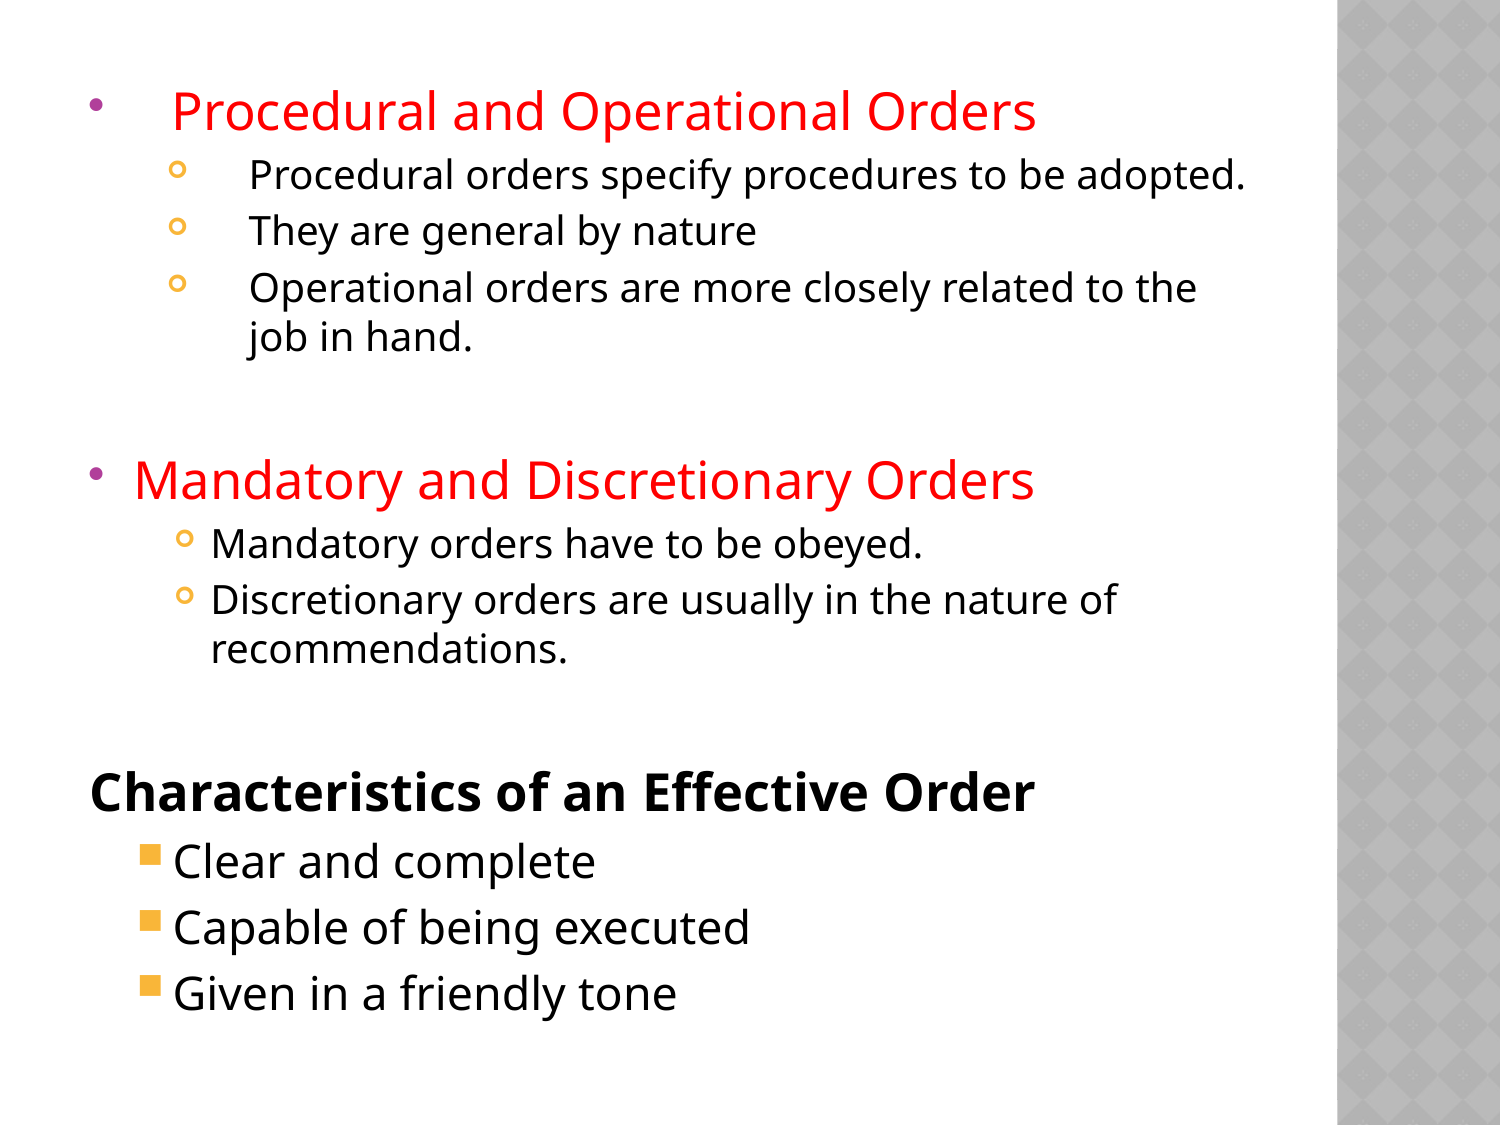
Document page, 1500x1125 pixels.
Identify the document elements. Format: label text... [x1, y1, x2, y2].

list Procedural and Operational Orders Procedural orders specify procedures to be adopted. They are general by nature Operational orders are more closely related to the job in hand. Mandatory and Discretionary Orders Mandatory orders have to be obeyed. Discretionary orders are usually in the nature of recommendations. Characteristics of an Effective Order Clear and complete Capable of being executed Given in a friendly tone [75, 70, 1263, 1059]
